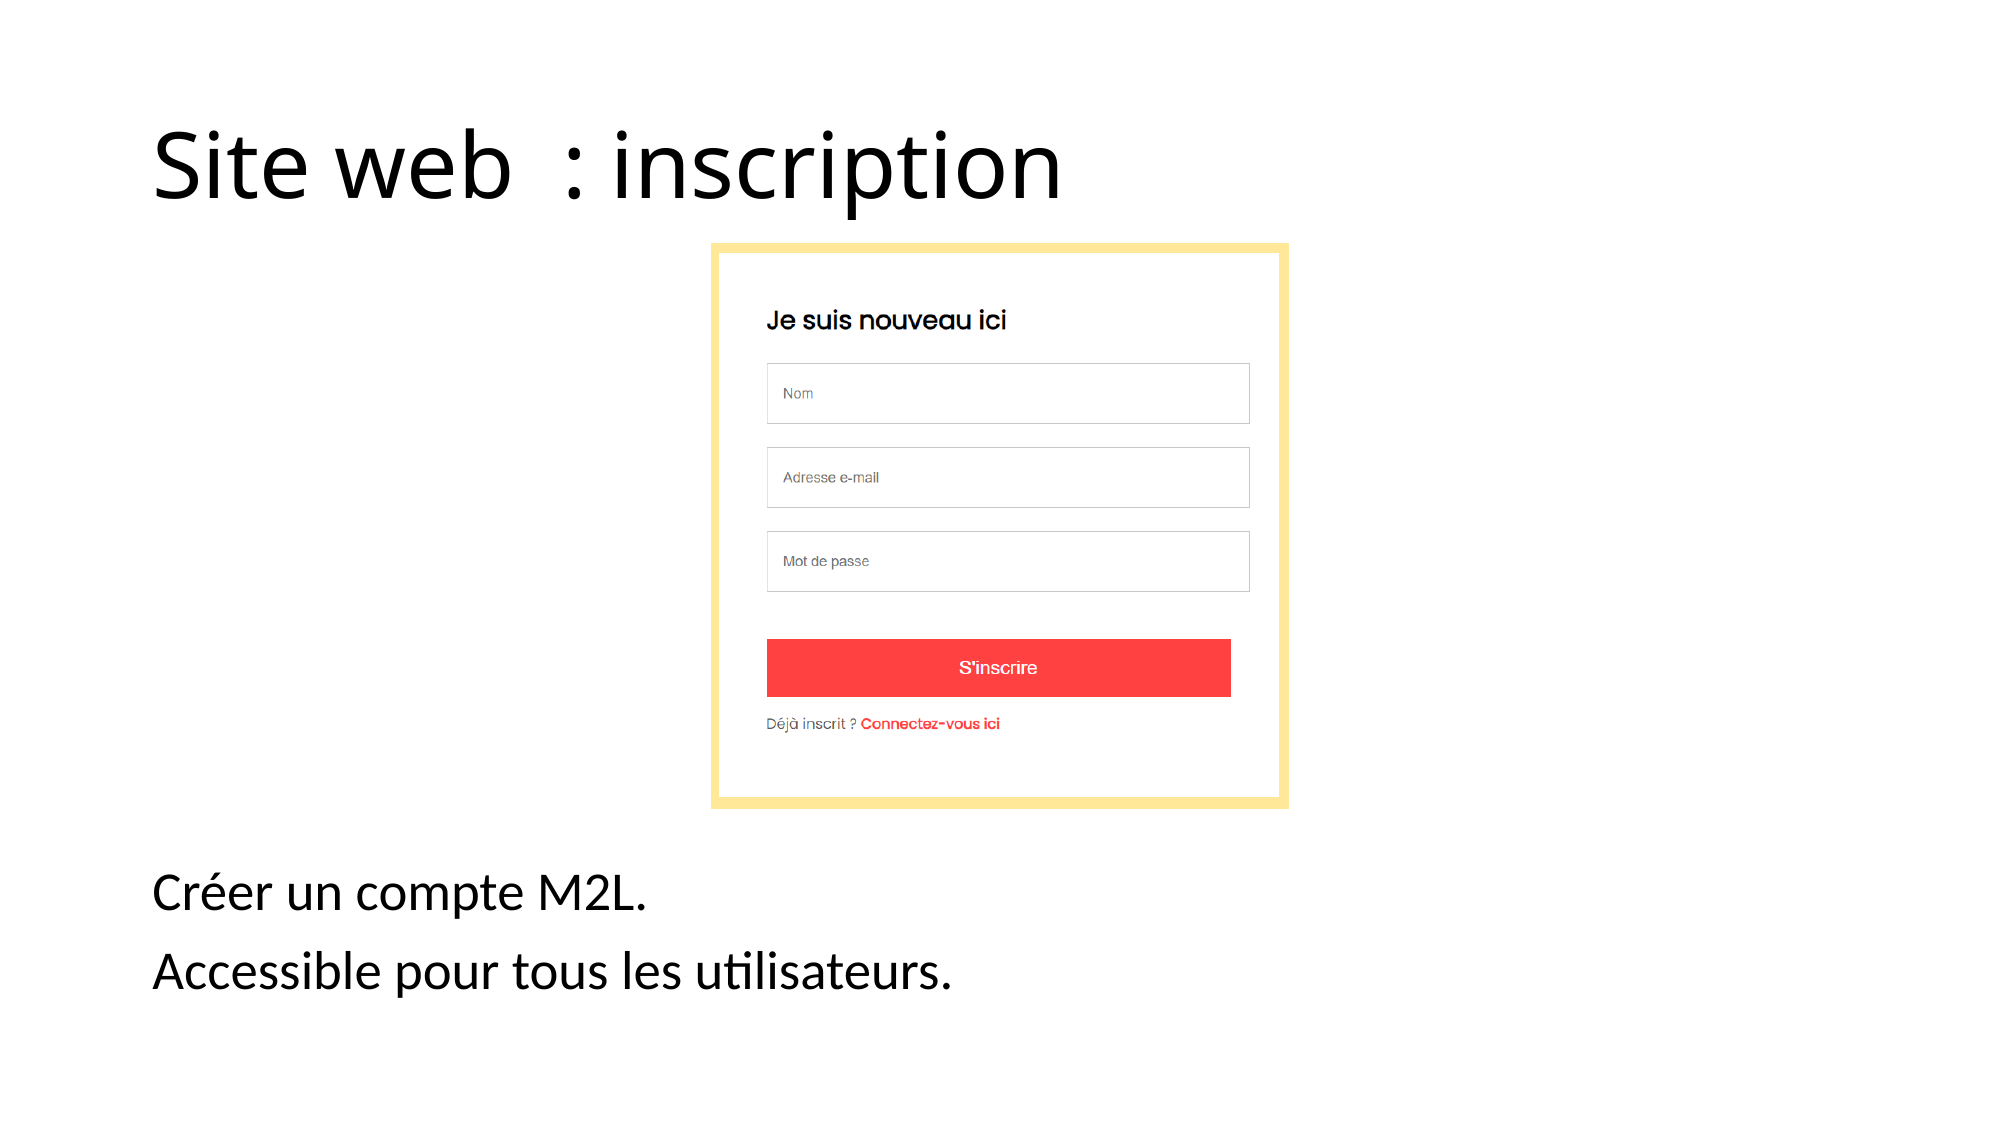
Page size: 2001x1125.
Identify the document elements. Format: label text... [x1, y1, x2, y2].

picture [711, 243, 1289, 810]
title Site web : inscription [137, 59, 1863, 278]
list Créer un compte M2L. Accessible pour tous les utilisateurs. [137, 299, 1863, 1014]
